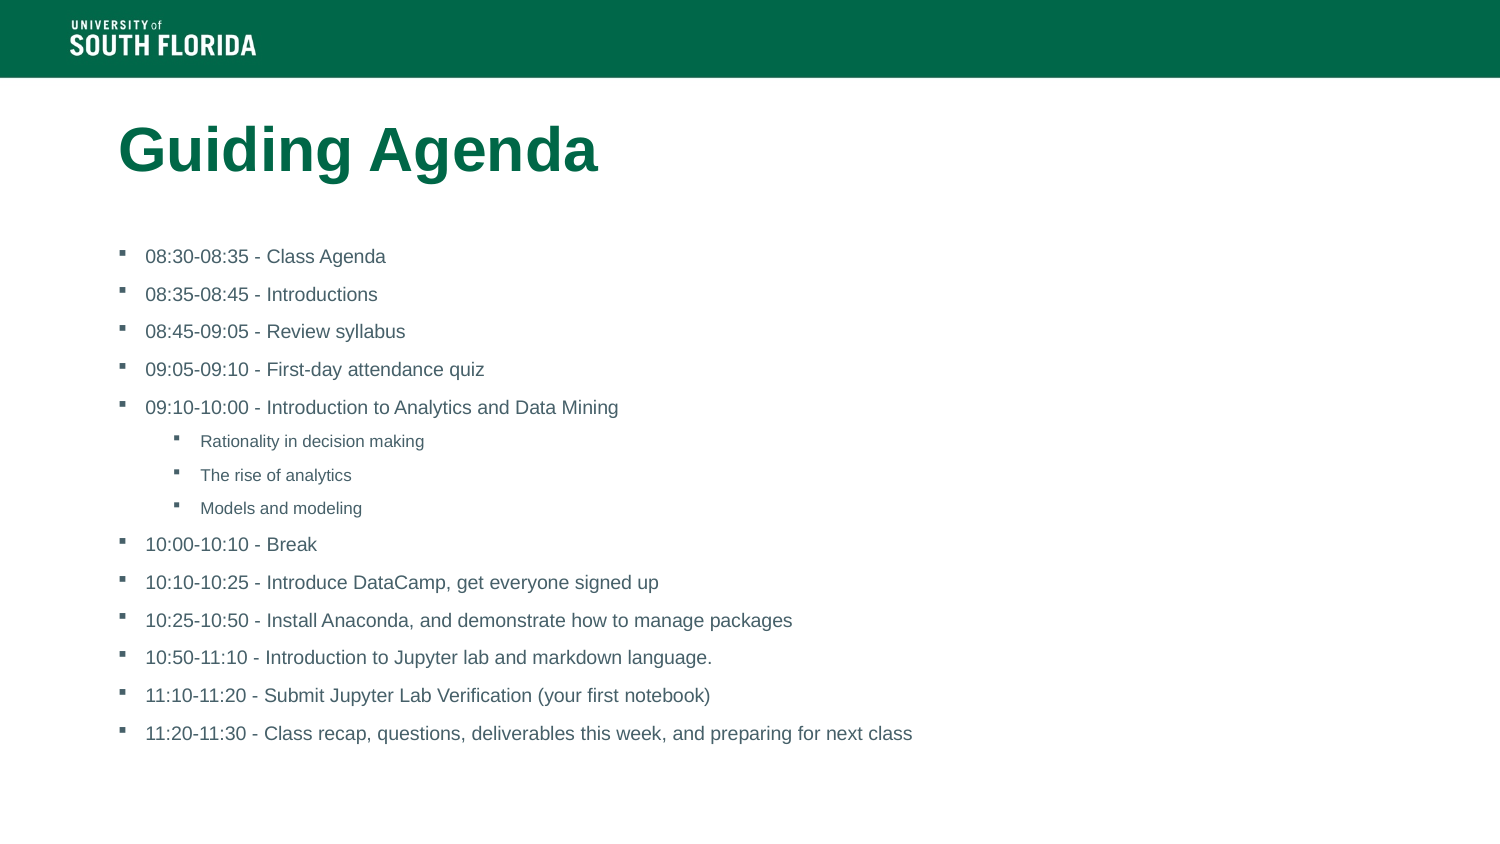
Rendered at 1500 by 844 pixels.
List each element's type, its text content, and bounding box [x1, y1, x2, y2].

title Guiding Agenda [103, 94, 1397, 208]
picture [0, 0, 1500, 844]
list 08:30-08:35 - Class Agenda 08:35-08:45 - Introductions 08:45-09:05 - Review syllabus 09:05-09:10 - First-day attendance quiz 09:10-10:00 - Introduction to Analytics and Data Mining Rationality in decision making The rise of analytics Models and modeling 10:00-10:10 - Break 10:10-10:25 - Introduce DataCamp, get everyone signed up 10:25-10:50 - Install Anaconda, and demonstrate how to manage packages 10:50-11:10 - Introduction to Jupyter lab and markdown language. 11:10-11:20 - Submit Jupyter Lab Verification (your first notebook) 11:20-11:30 - Class recap, questions, deliverables this week, and preparing for next class [103, 224, 1397, 760]
